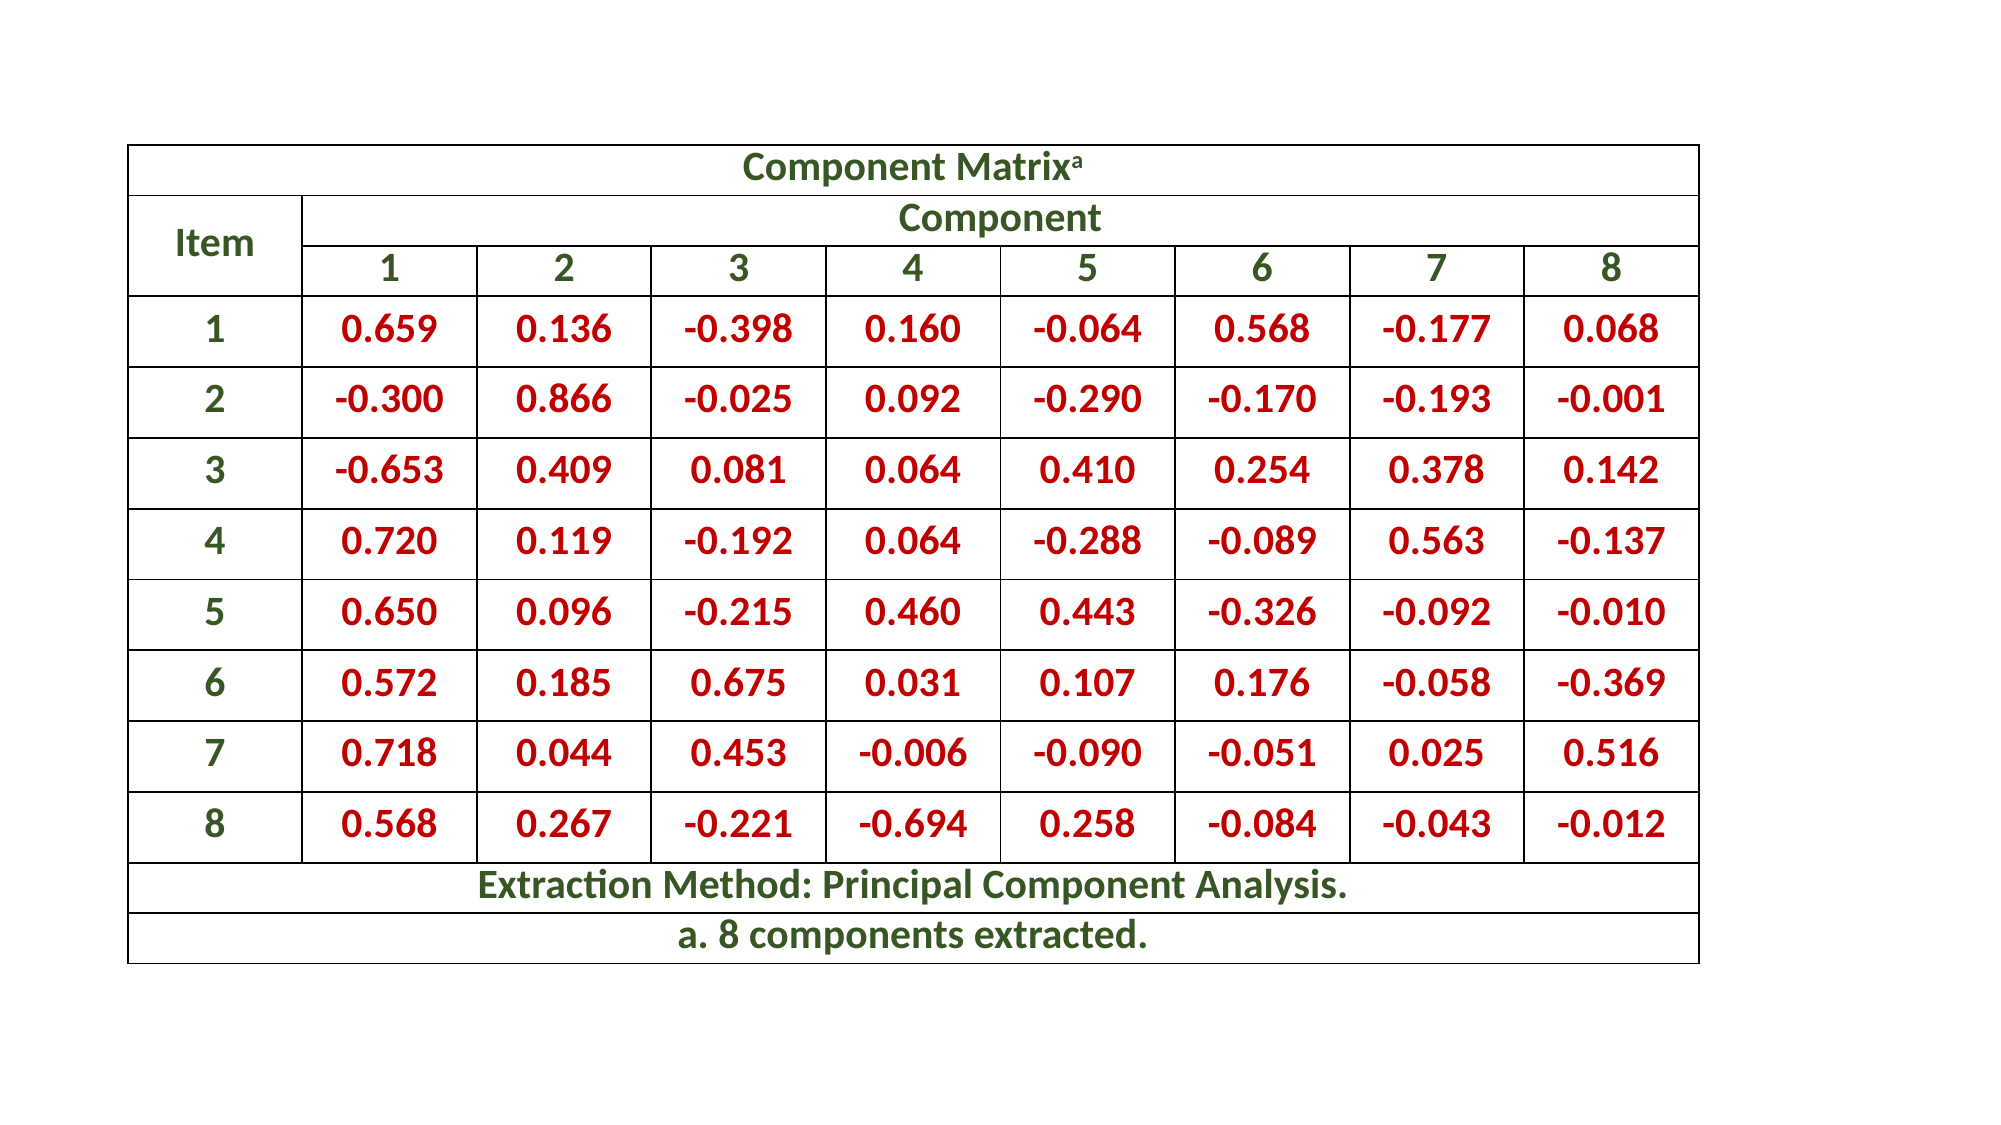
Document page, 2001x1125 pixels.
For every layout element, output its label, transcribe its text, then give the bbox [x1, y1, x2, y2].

table_cell 0.096 [478, 580, 650, 649]
table_cell 6 [1176, 247, 1349, 295]
table_cell 0.572 [303, 651, 476, 720]
table_cell 0.409 [478, 439, 650, 508]
table_cell 1 [303, 247, 476, 295]
table_cell -0.326 [1176, 580, 1349, 649]
table_cell 0.185 [478, 651, 650, 720]
table_cell 3 [652, 247, 825, 295]
table_cell -0.025 [652, 368, 825, 437]
table_cell 7 [1351, 247, 1523, 295]
table_cell 0.064 [827, 439, 1000, 508]
table_cell 0.092 [827, 368, 1000, 437]
table_cell 0.068 [1525, 297, 1698, 366]
table_cell -0.694 [827, 793, 1000, 862]
table_cell 0.675 [652, 651, 825, 720]
table_cell -0.288 [1001, 510, 1174, 579]
table_cell -0.012 [1525, 793, 1698, 862]
table_cell 3 [129, 439, 301, 508]
table_cell -0.369 [1525, 651, 1698, 720]
table_cell 0.258 [1001, 793, 1174, 862]
table_cell -0.043 [1351, 793, 1523, 862]
table_cell Extraction Method: Principal Component Analysis. [129, 864, 1698, 912]
table_cell 0.563 [1351, 510, 1523, 579]
table_cell 0.176 [1176, 651, 1349, 720]
table_cell -0.170 [1176, 368, 1349, 437]
table_cell -0.398 [652, 297, 825, 366]
table_cell Component [303, 196, 1698, 245]
table_cell 0.460 [827, 580, 1000, 649]
table_cell 5 [1001, 247, 1174, 295]
table_cell -0.290 [1001, 368, 1174, 437]
table_cell 8 [129, 793, 301, 862]
table_cell 0.136 [478, 297, 650, 366]
table_cell -0.089 [1176, 510, 1349, 579]
table_cell 0.650 [303, 580, 476, 649]
table_cell 2 [129, 368, 301, 437]
table_cell -0.090 [1001, 722, 1174, 791]
table_cell 0.410 [1001, 439, 1174, 508]
table_cell 0.720 [303, 510, 476, 579]
table_cell 0.267 [478, 793, 650, 862]
table_cell 0.866 [478, 368, 650, 437]
table_cell 5 [129, 580, 301, 649]
table_cell 0.119 [478, 510, 650, 579]
table_cell 0.659 [303, 297, 476, 366]
table_cell 7 [129, 722, 301, 791]
table_cell 4 [827, 247, 1000, 295]
table_cell 0.254 [1176, 439, 1349, 508]
table_cell 0.025 [1351, 722, 1523, 791]
table_cell -0.084 [1176, 793, 1349, 862]
table_cell -0.058 [1351, 651, 1523, 720]
table_cell 0.443 [1001, 580, 1174, 649]
table_cell 8 [1525, 247, 1698, 295]
table_cell 0.044 [478, 722, 650, 791]
table_cell 2 [478, 247, 650, 295]
table_cell -0.006 [827, 722, 1000, 791]
table_cell -0.653 [303, 439, 476, 508]
table_cell 0.568 [303, 793, 476, 862]
table_cell 6 [129, 651, 301, 720]
table_cell -0.300 [303, 368, 476, 437]
table_cell 0.107 [1001, 651, 1174, 720]
table_cell 0.718 [303, 722, 476, 791]
table_cell 0.378 [1351, 439, 1523, 508]
table_cell -0.092 [1351, 580, 1523, 649]
table_cell -0.177 [1351, 297, 1523, 366]
table_cell 4 [129, 510, 301, 579]
table_cell -0.137 [1525, 510, 1698, 579]
table_cell 0.081 [652, 439, 825, 508]
table_cell -0.215 [652, 580, 825, 649]
table_cell 0.453 [652, 722, 825, 791]
table_cell -0.192 [652, 510, 825, 579]
table_cell -0.001 [1525, 368, 1698, 437]
table_cell a. 8 components extracted. [129, 914, 1698, 963]
table_cell 0.568 [1176, 297, 1349, 366]
table_cell 0.160 [827, 297, 1000, 366]
table_cell 0.031 [827, 651, 1000, 720]
table_header Component Matrixa [129, 146, 1698, 195]
table_cell 0.064 [827, 510, 1000, 579]
table_cell -0.010 [1525, 580, 1698, 649]
table_cell -0.193 [1351, 368, 1523, 437]
table_cell -0.221 [652, 793, 825, 862]
table_cell -0.051 [1176, 722, 1349, 791]
table_cell 0.142 [1525, 439, 1698, 508]
table_cell 0.516 [1525, 722, 1698, 791]
table_cell -0.064 [1001, 297, 1174, 366]
table_cell 1 [129, 297, 301, 366]
table_cell Item [129, 196, 301, 295]
